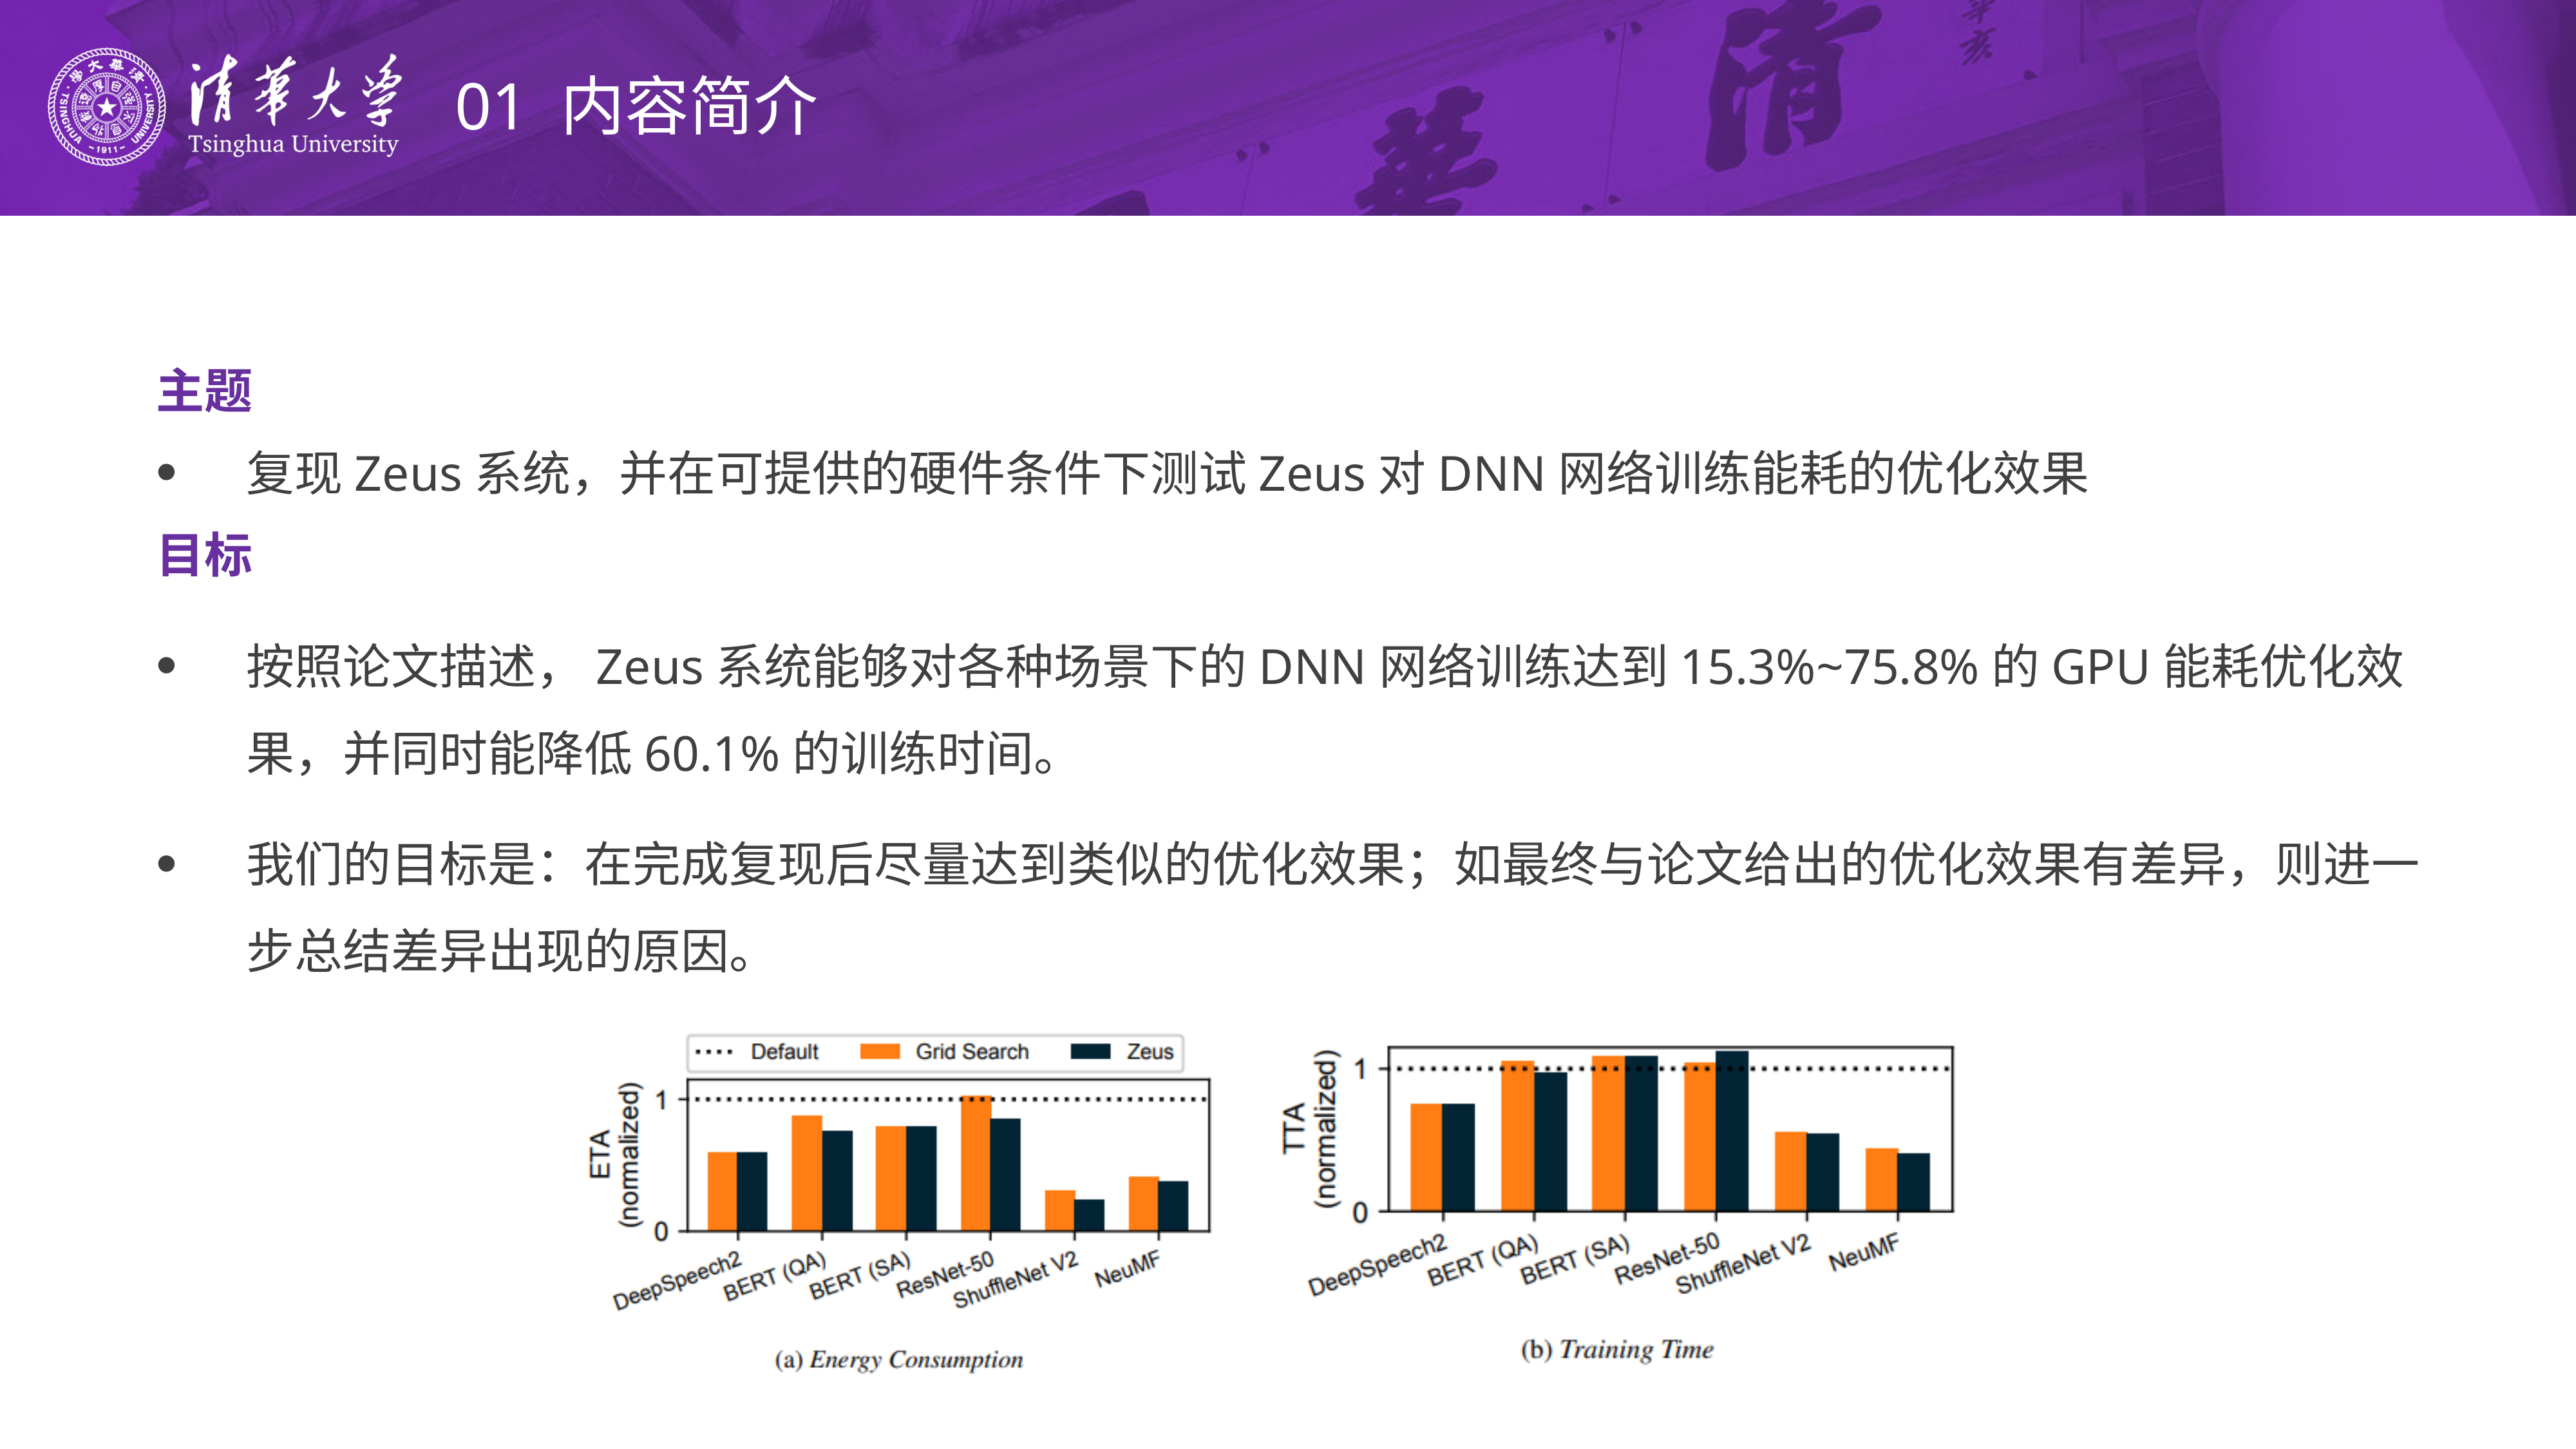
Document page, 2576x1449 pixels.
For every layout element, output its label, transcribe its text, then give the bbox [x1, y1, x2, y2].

title 01 内容简介 [449, 41, 1620, 166]
text_box [130, 310, 2350, 1385]
text_box 主题 复现Zeus系统，并在可提供的硬件条件下测试Zeus对DNN网络训练能耗的优化效果 目标 按照论文描述，Zeus系统能够对各种场景下的DNN网络训练达到15.3%~75.8%的GPU能耗优化效果，并同时能降低60.1%的训练时间。 我们的目标是：在完成复现后尽量达到类似的优化效果；如最终与论文给出的优化效果有差异，则进一步总结差异出现的原因。 [146, 327, 2446, 1401]
picture [543, 1018, 2049, 1380]
picture [0, 0, 2576, 216]
